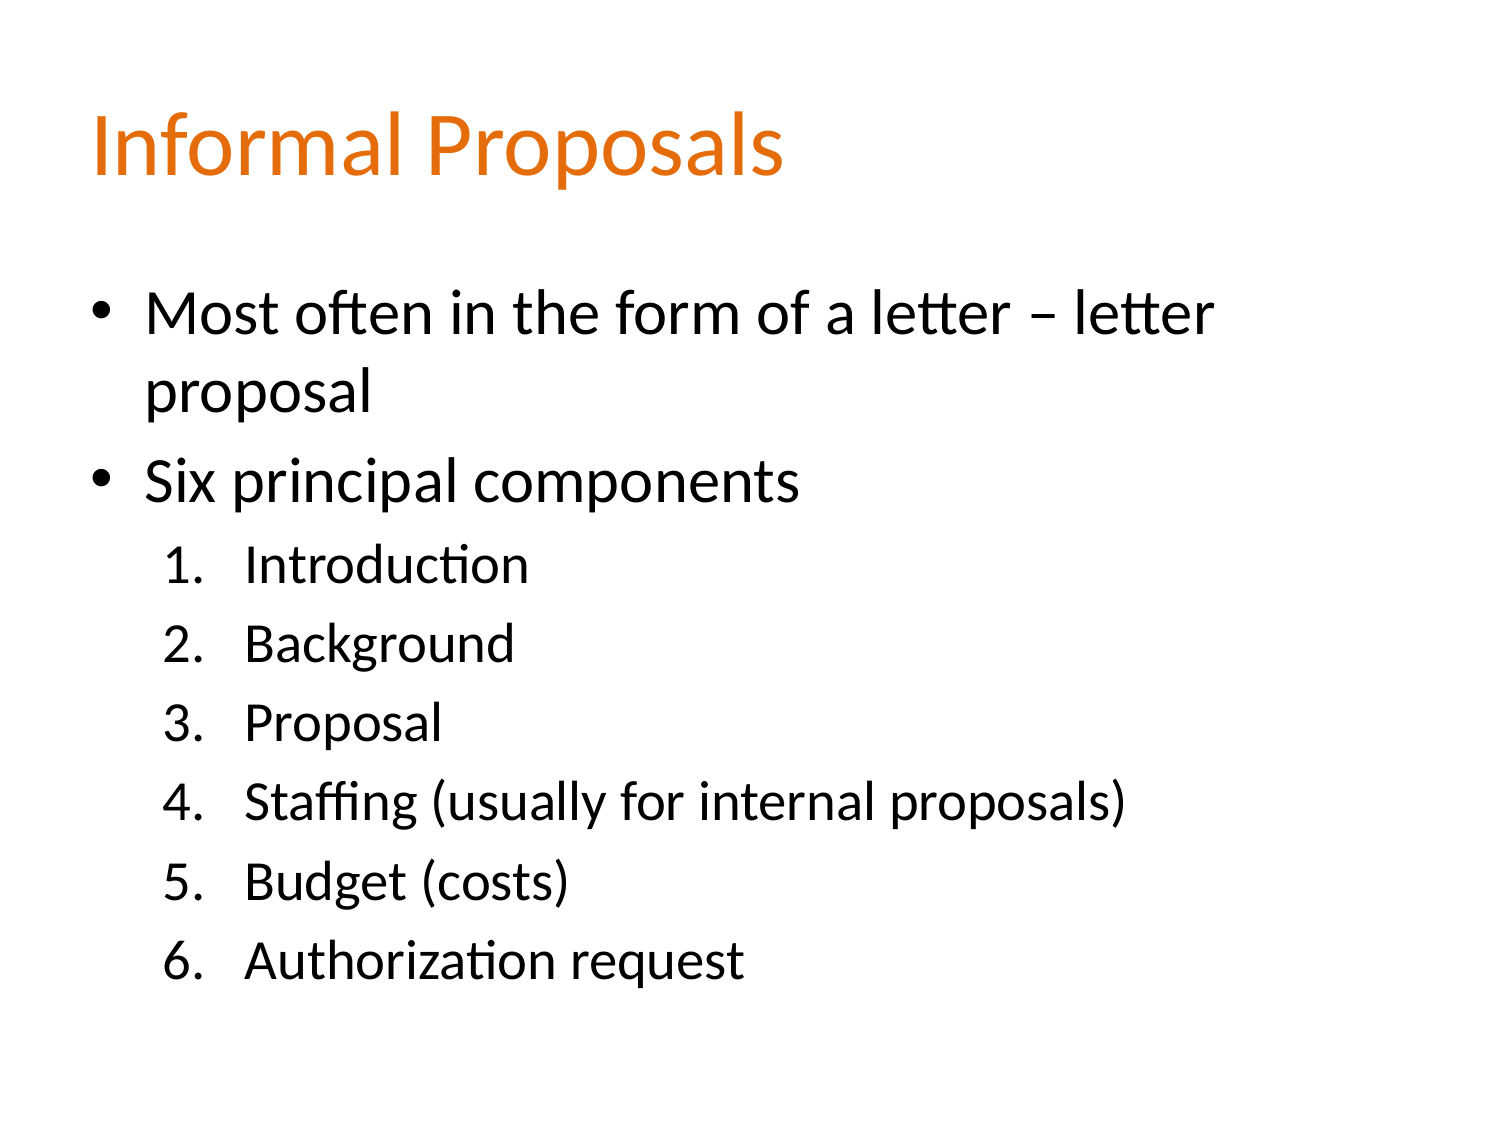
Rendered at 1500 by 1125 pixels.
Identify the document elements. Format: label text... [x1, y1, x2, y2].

list Most often in the form of a letter – letter proposal Six principal components Introduction Background Proposal Staffing (usually for internal proposals) Budget (costs) Authorization request [75, 262, 1425, 1005]
title Informal Proposals [75, 45, 1425, 233]
